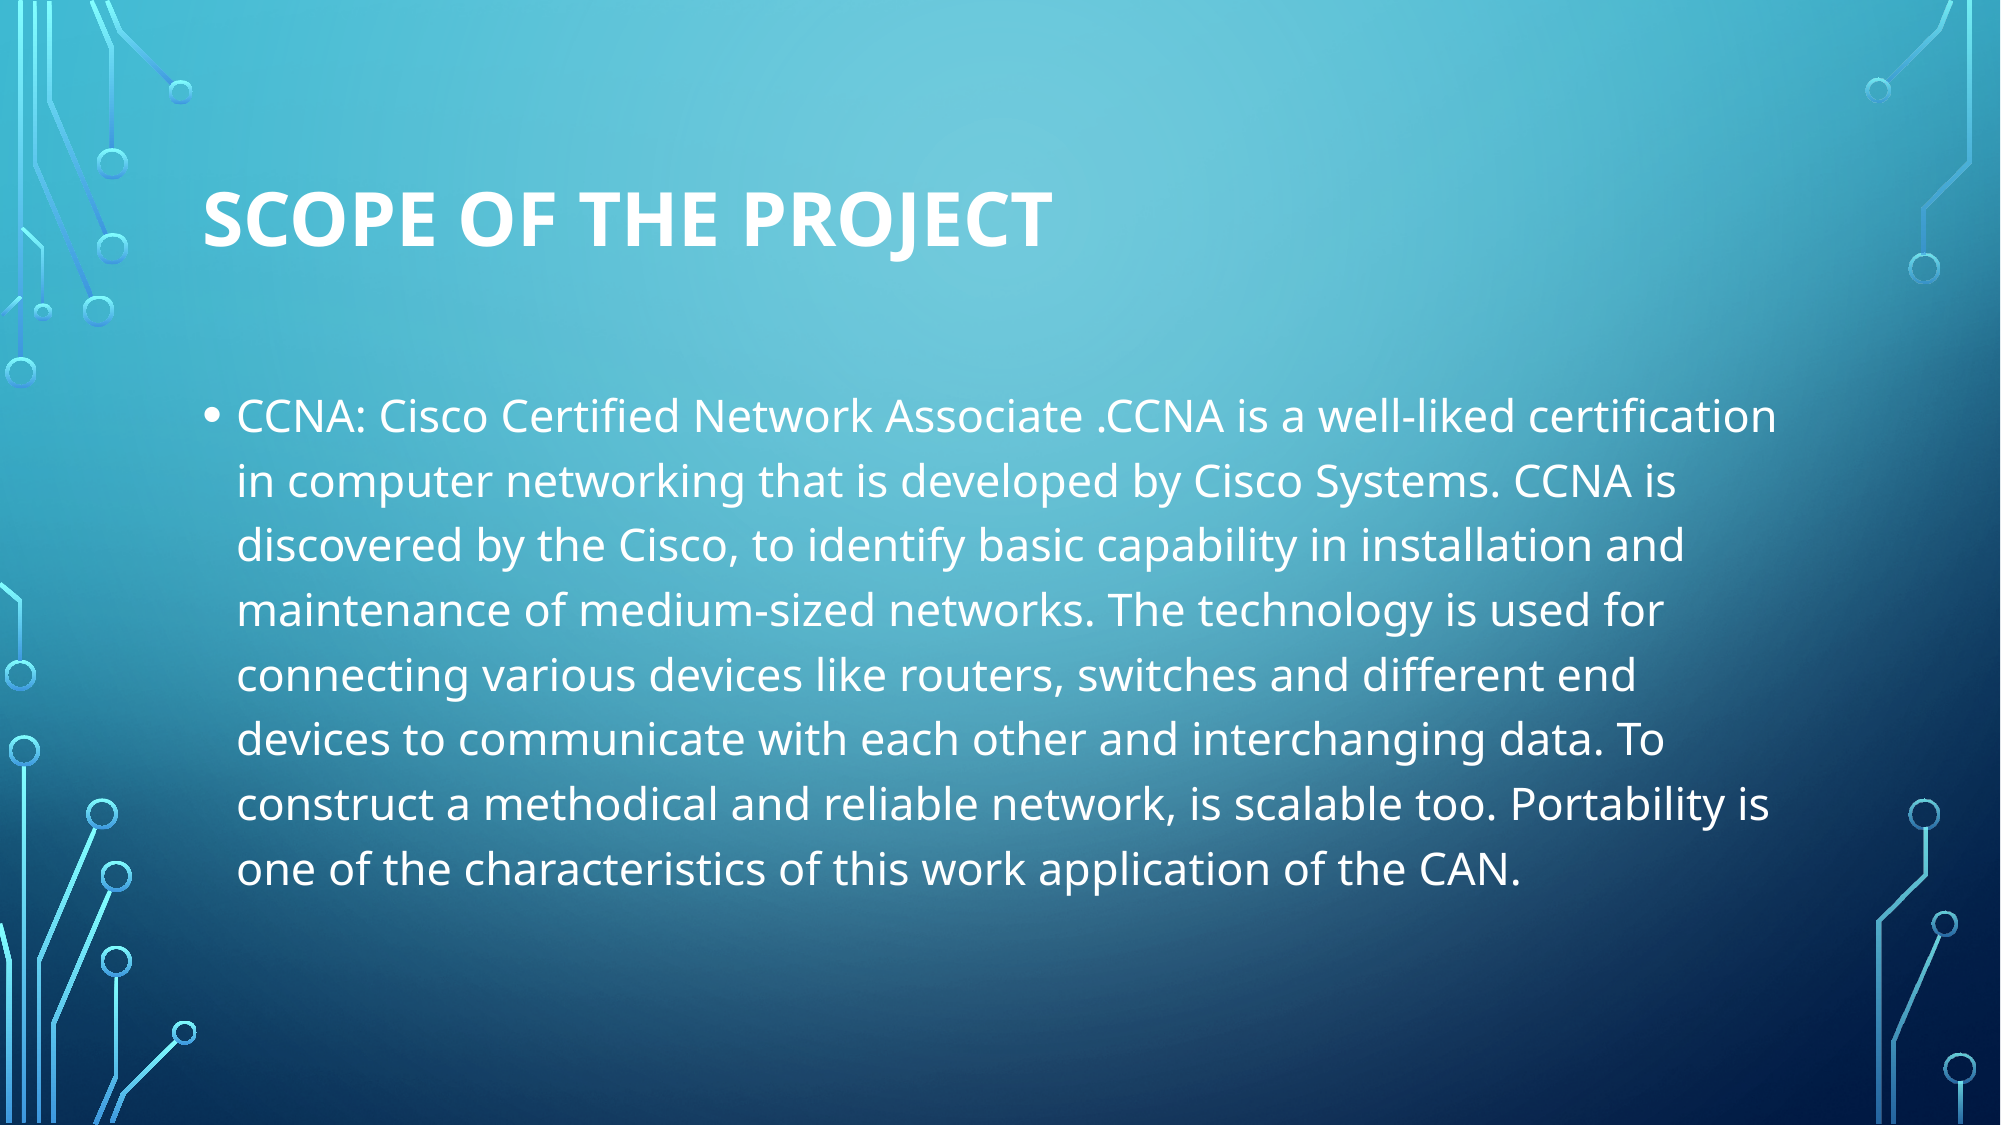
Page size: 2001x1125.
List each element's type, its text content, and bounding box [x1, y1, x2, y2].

list CCNA: Cisco Certified Network Associate .CCNA is a well-liked certification in computer networking that is developed by Cisco Systems. CCNA is discovered by the Cisco, to identify basic capability in installation and maintenance of medium-sized networks. The technology is used for connecting various devices like routers, switches and different end devices to communicate with each other and interchanging data. To construct a methodical and reliable network, is scalable too. Portability is one of the characteristics of this work application of the CAN. [187, 369, 1813, 950]
title Scope of the project [187, 101, 1813, 344]
